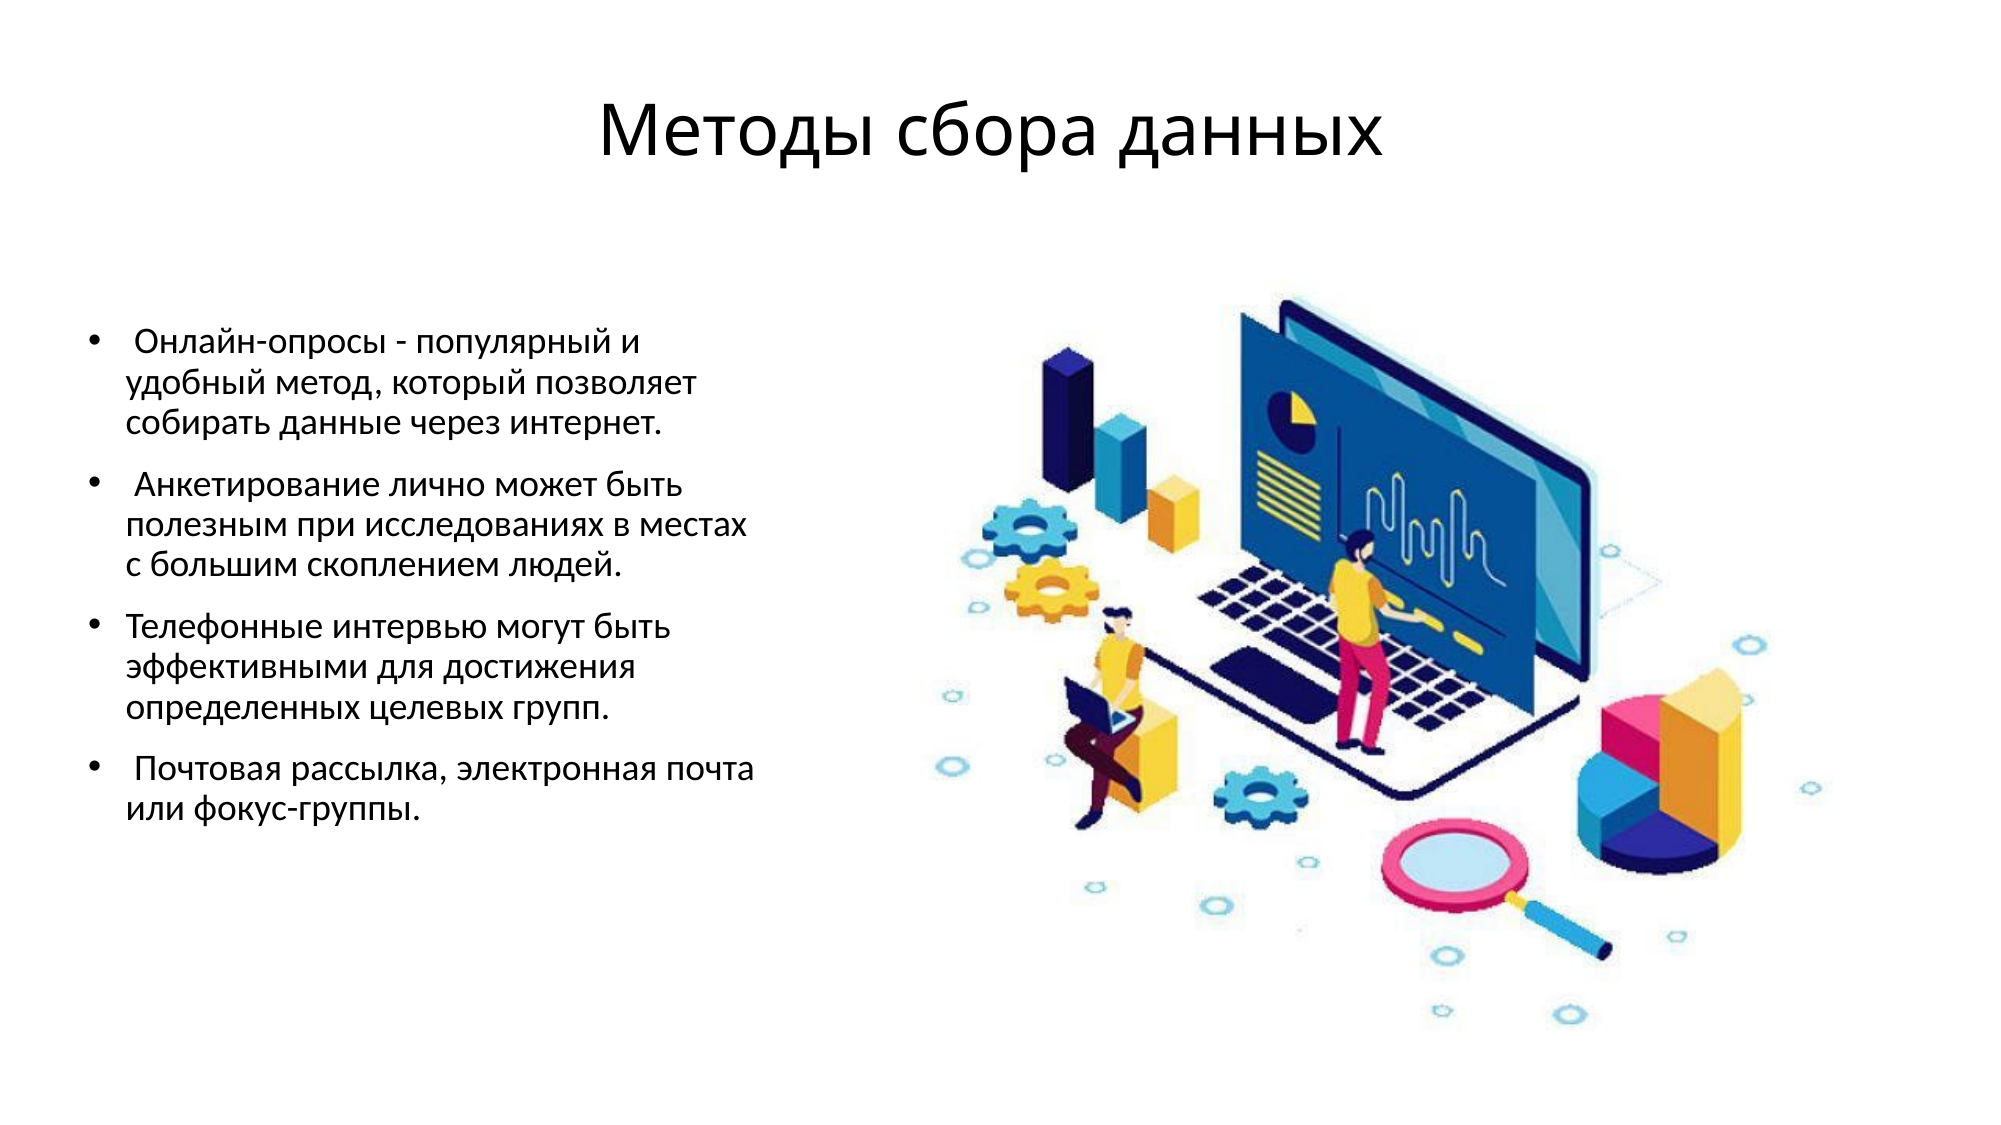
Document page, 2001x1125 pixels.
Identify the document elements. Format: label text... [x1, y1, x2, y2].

title Методы сбора данных [541, 57, 1441, 209]
picture [770, 255, 1971, 1059]
list Онлайн-опросы - популярный и удобный метод, который позволяет собирать данные через интернет. Анкетирование лично может быть полезным при исследованиях в местах с большим скоплением людей. Телефонные интервью могут быть эффективными для достижения определенных целевых групп. Почтовая рассылка, электронная почта или фокус-группы. [73, 313, 770, 915]
